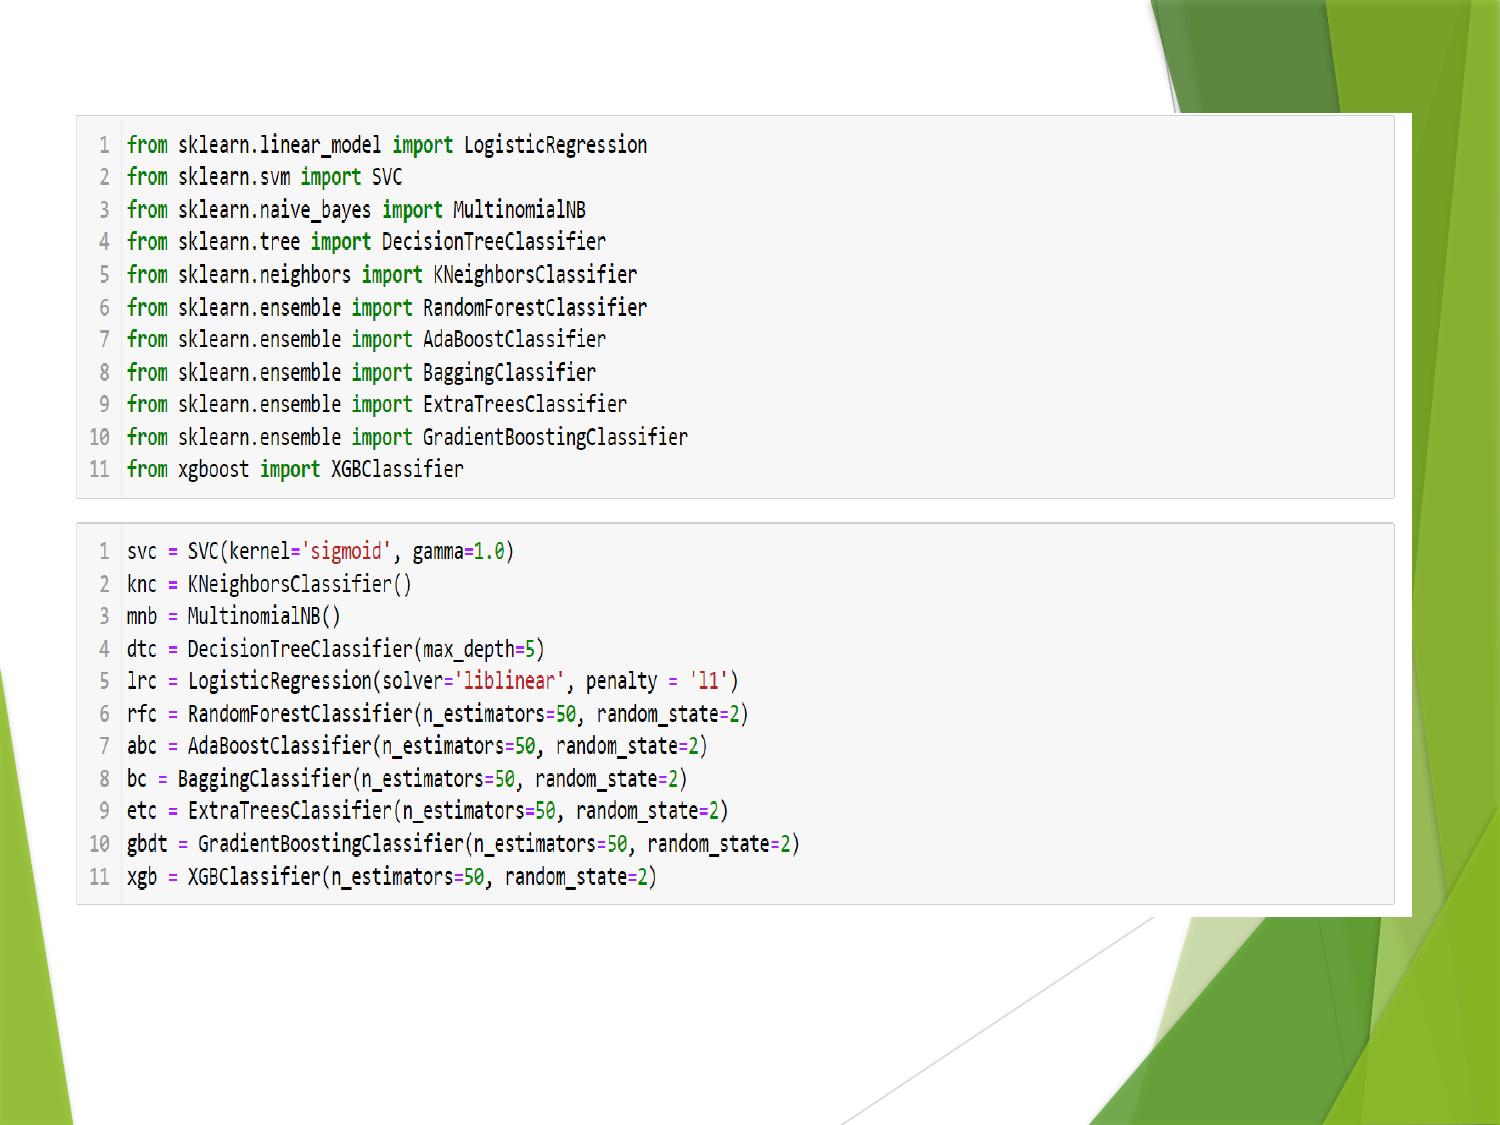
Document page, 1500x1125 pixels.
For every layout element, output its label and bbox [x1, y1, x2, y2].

picture [64, 113, 1413, 918]
